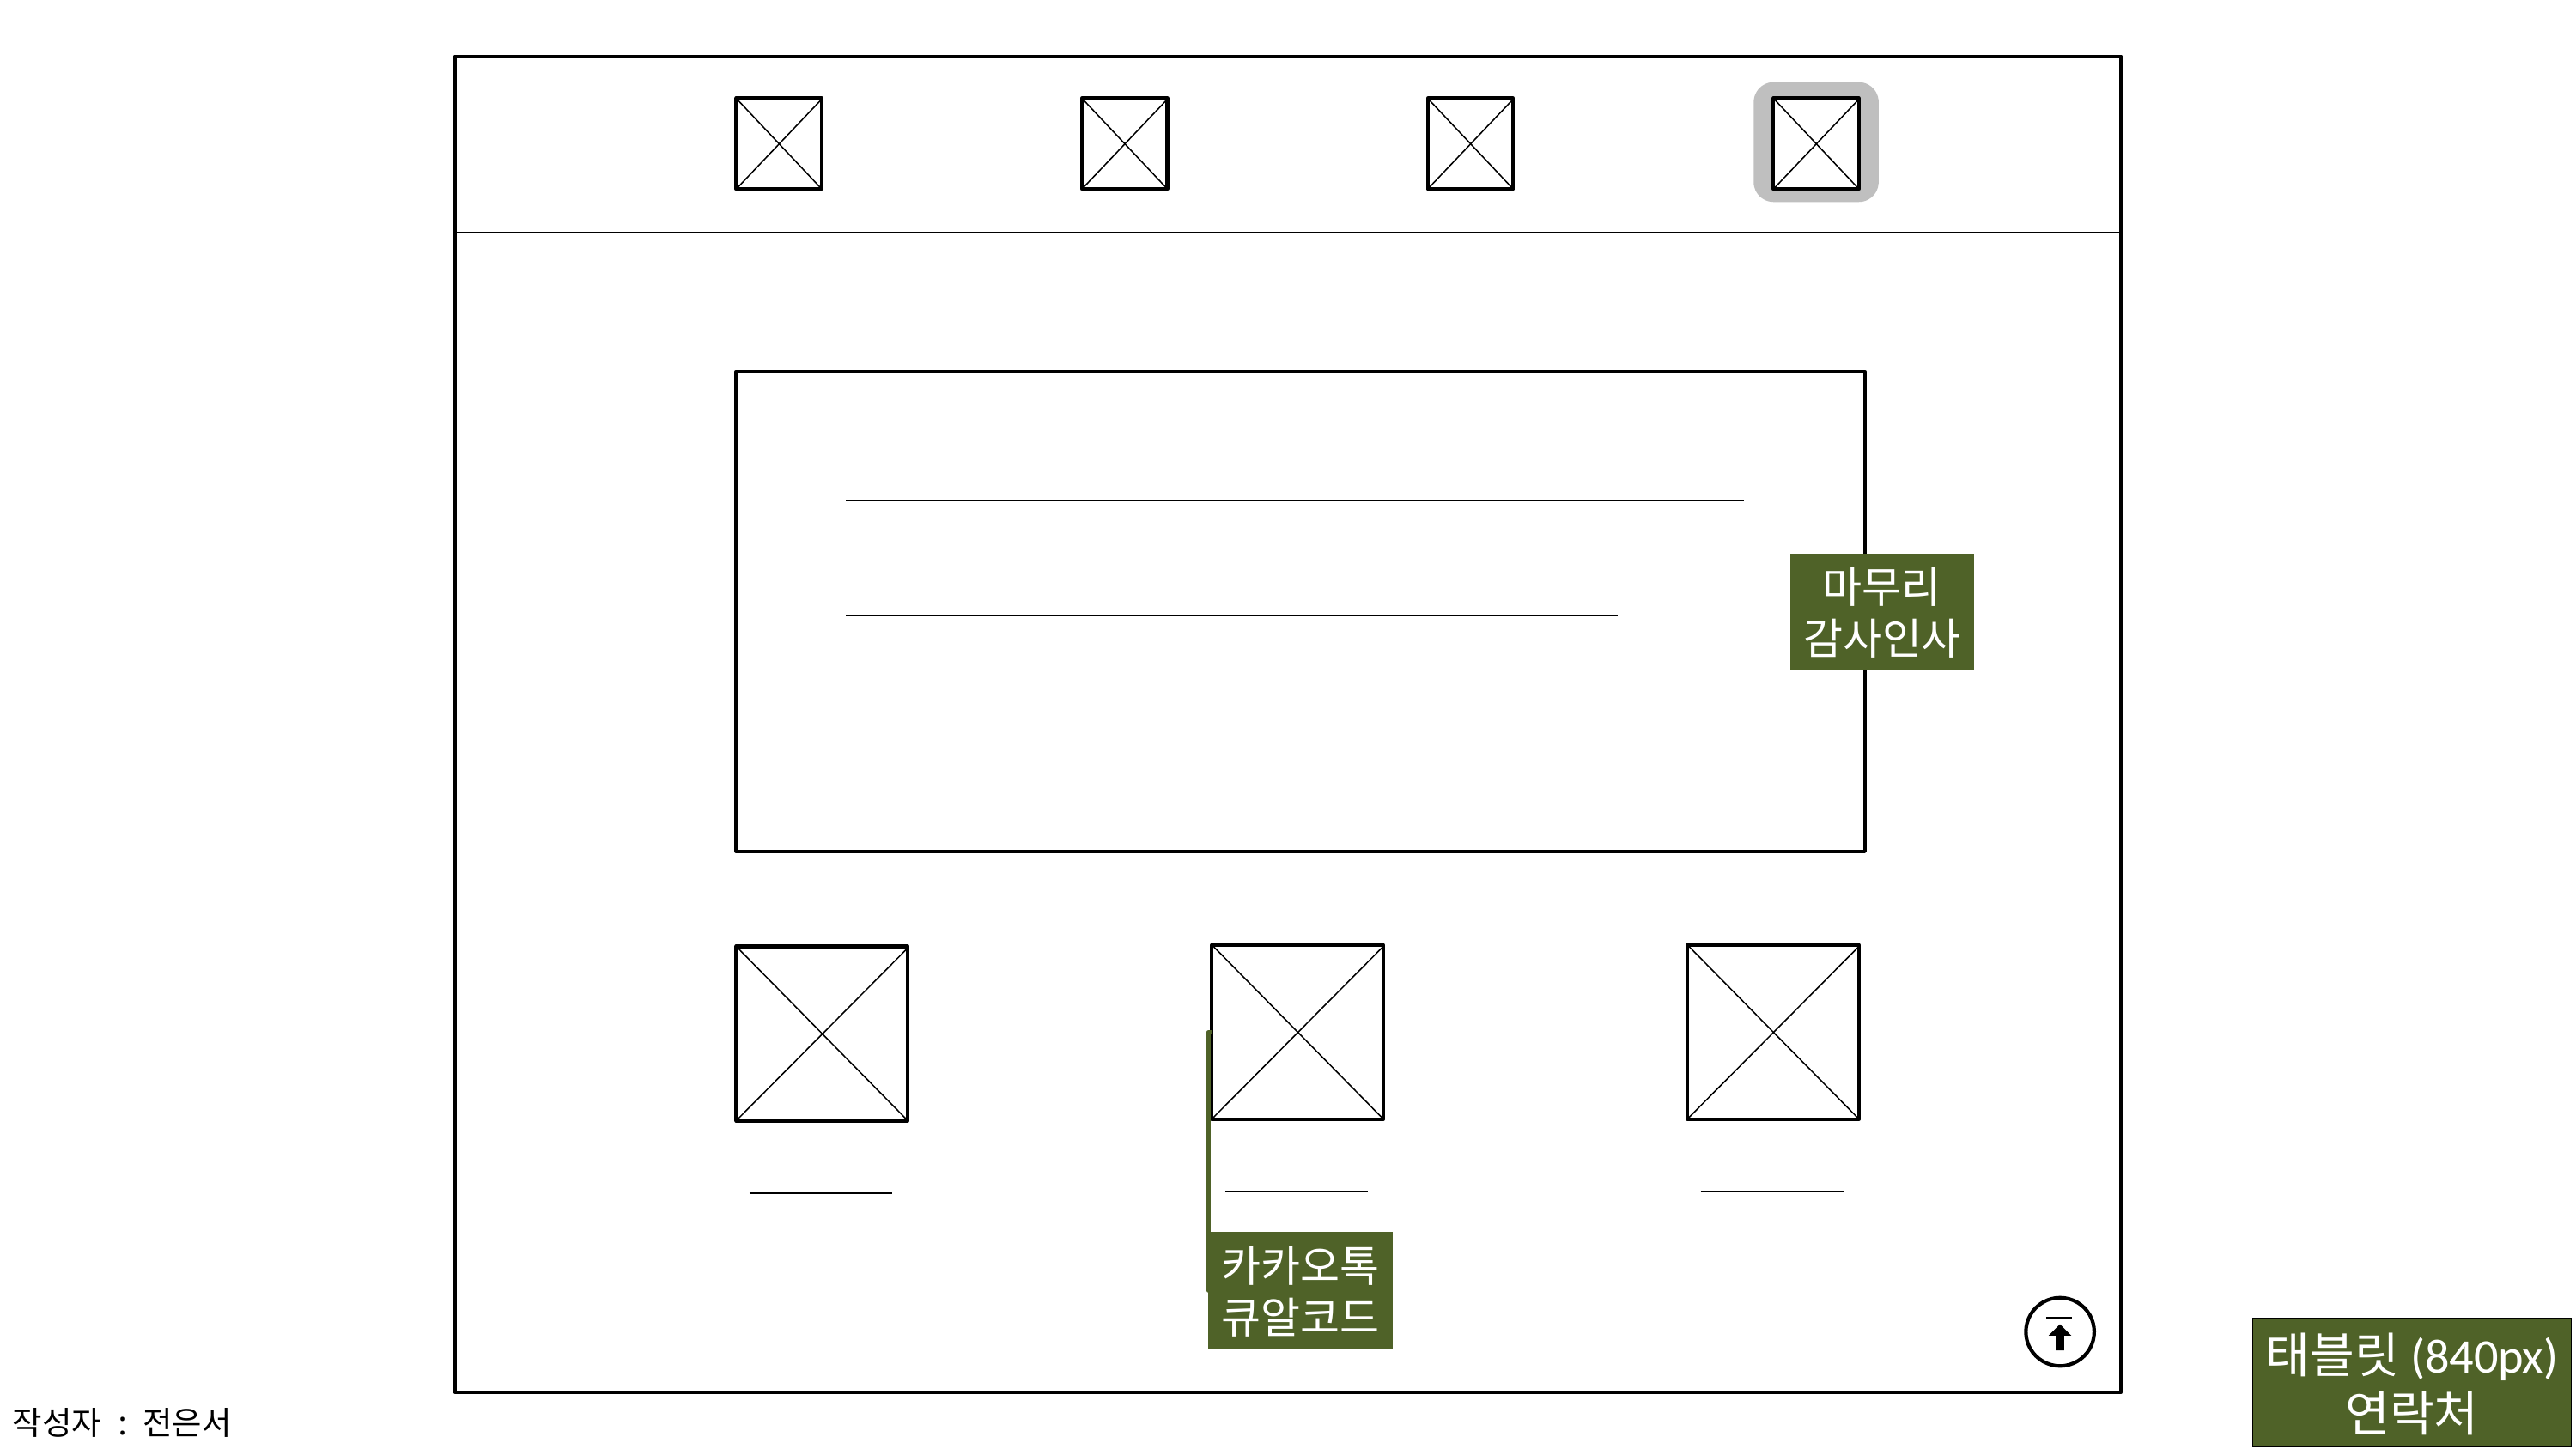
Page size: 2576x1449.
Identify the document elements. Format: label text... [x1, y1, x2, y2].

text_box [736, 946, 908, 1194]
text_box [1427, 98, 1514, 190]
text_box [2026, 1297, 2095, 1367]
text_box 카카오톡 큐알코드 [1208, 1232, 1393, 1349]
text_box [1211, 944, 1384, 1192]
text_box 작성자 : 전은서 [0, 1396, 245, 1448]
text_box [1081, 98, 1168, 190]
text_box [736, 98, 823, 190]
text_box [453, 55, 2123, 1394]
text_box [1773, 98, 1860, 190]
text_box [736, 371, 1866, 852]
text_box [1200, 1031, 1212, 1292]
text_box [1686, 944, 1860, 1192]
text_box 태블릿(840px) 연락처 [2252, 1318, 2572, 1447]
text_box 마무리 감사인사 [1869, 554, 1974, 670]
